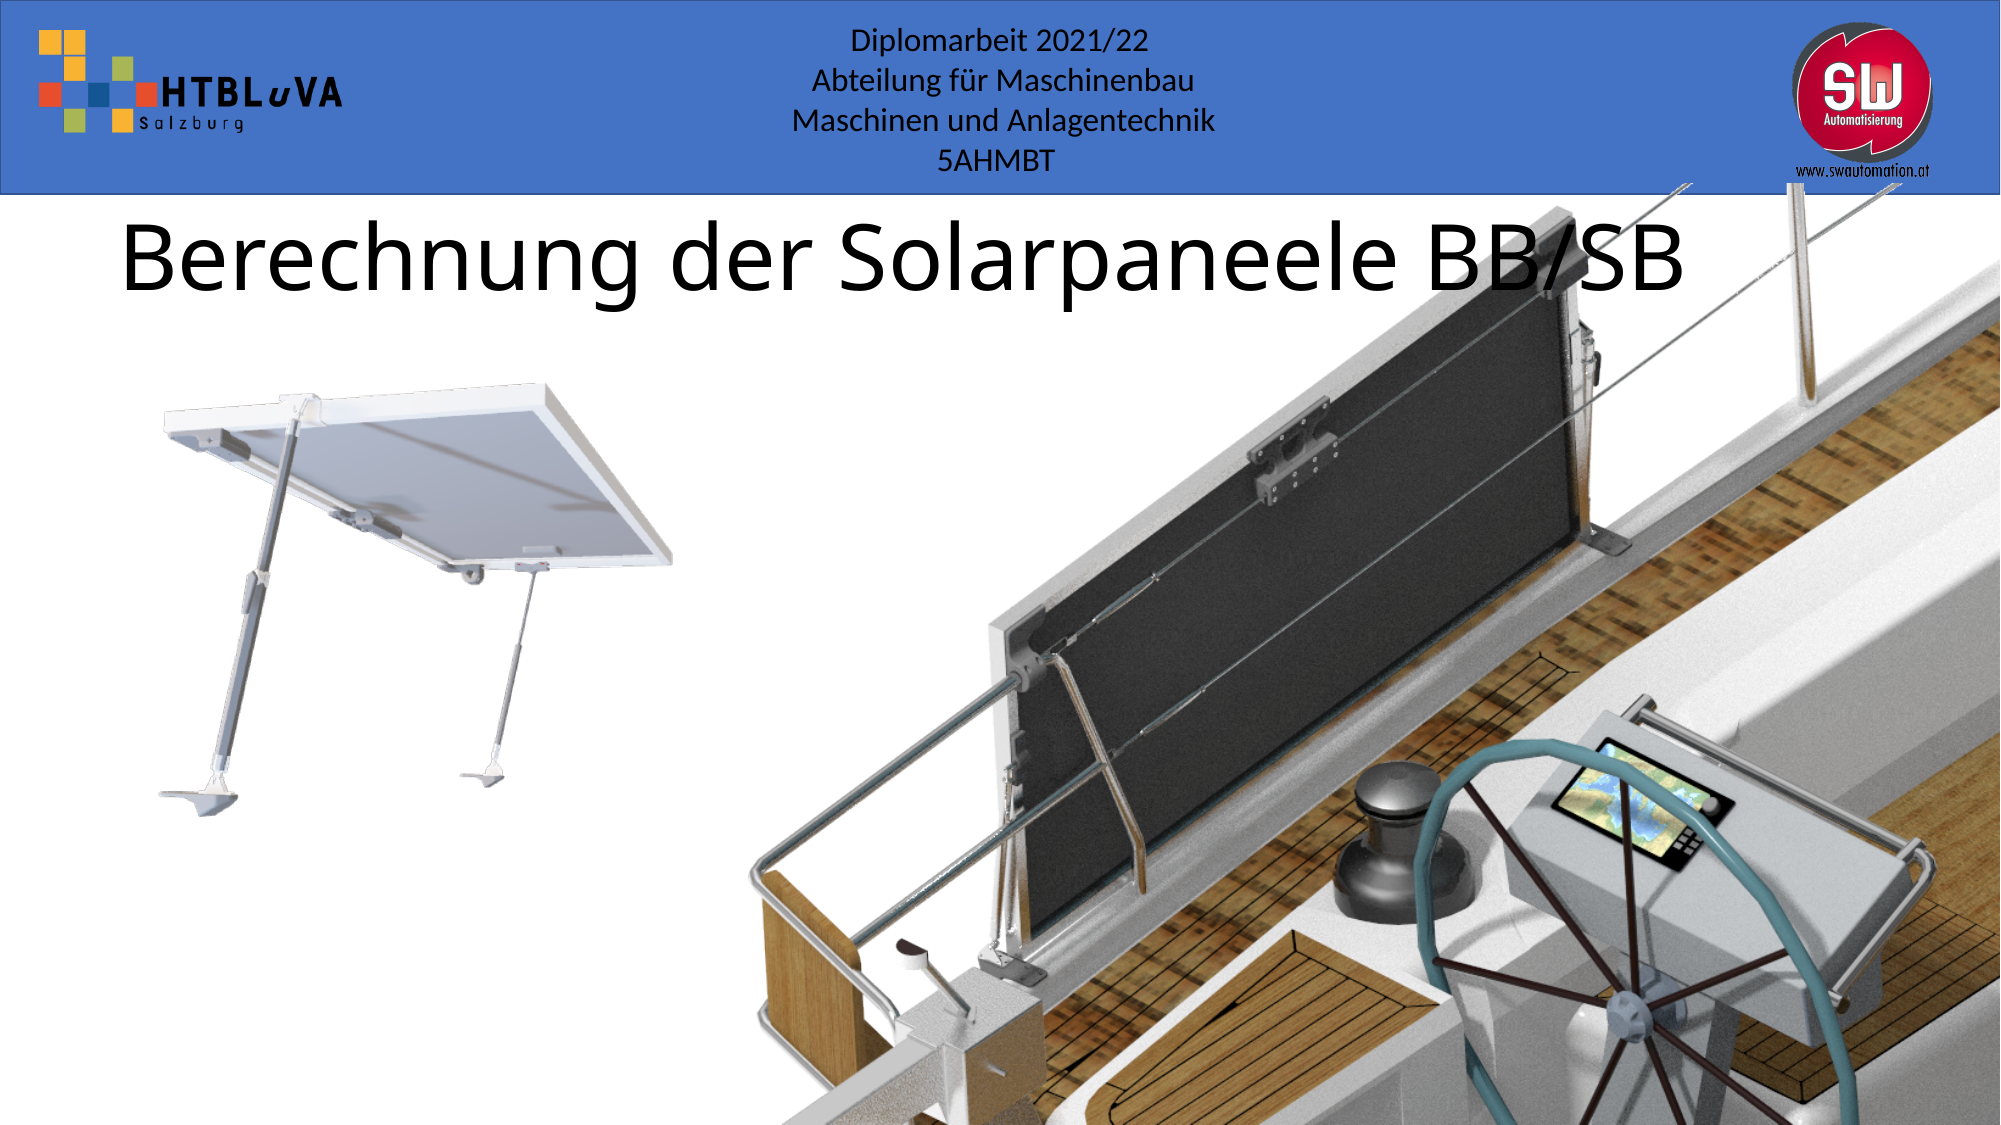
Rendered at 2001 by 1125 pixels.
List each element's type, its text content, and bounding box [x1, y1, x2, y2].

title Berechnung der Solarpaneele BB/SB [103, 152, 1829, 370]
picture [156, 183, 2000, 1125]
picture [39, 30, 342, 133]
picture [1792, 22, 1933, 177]
